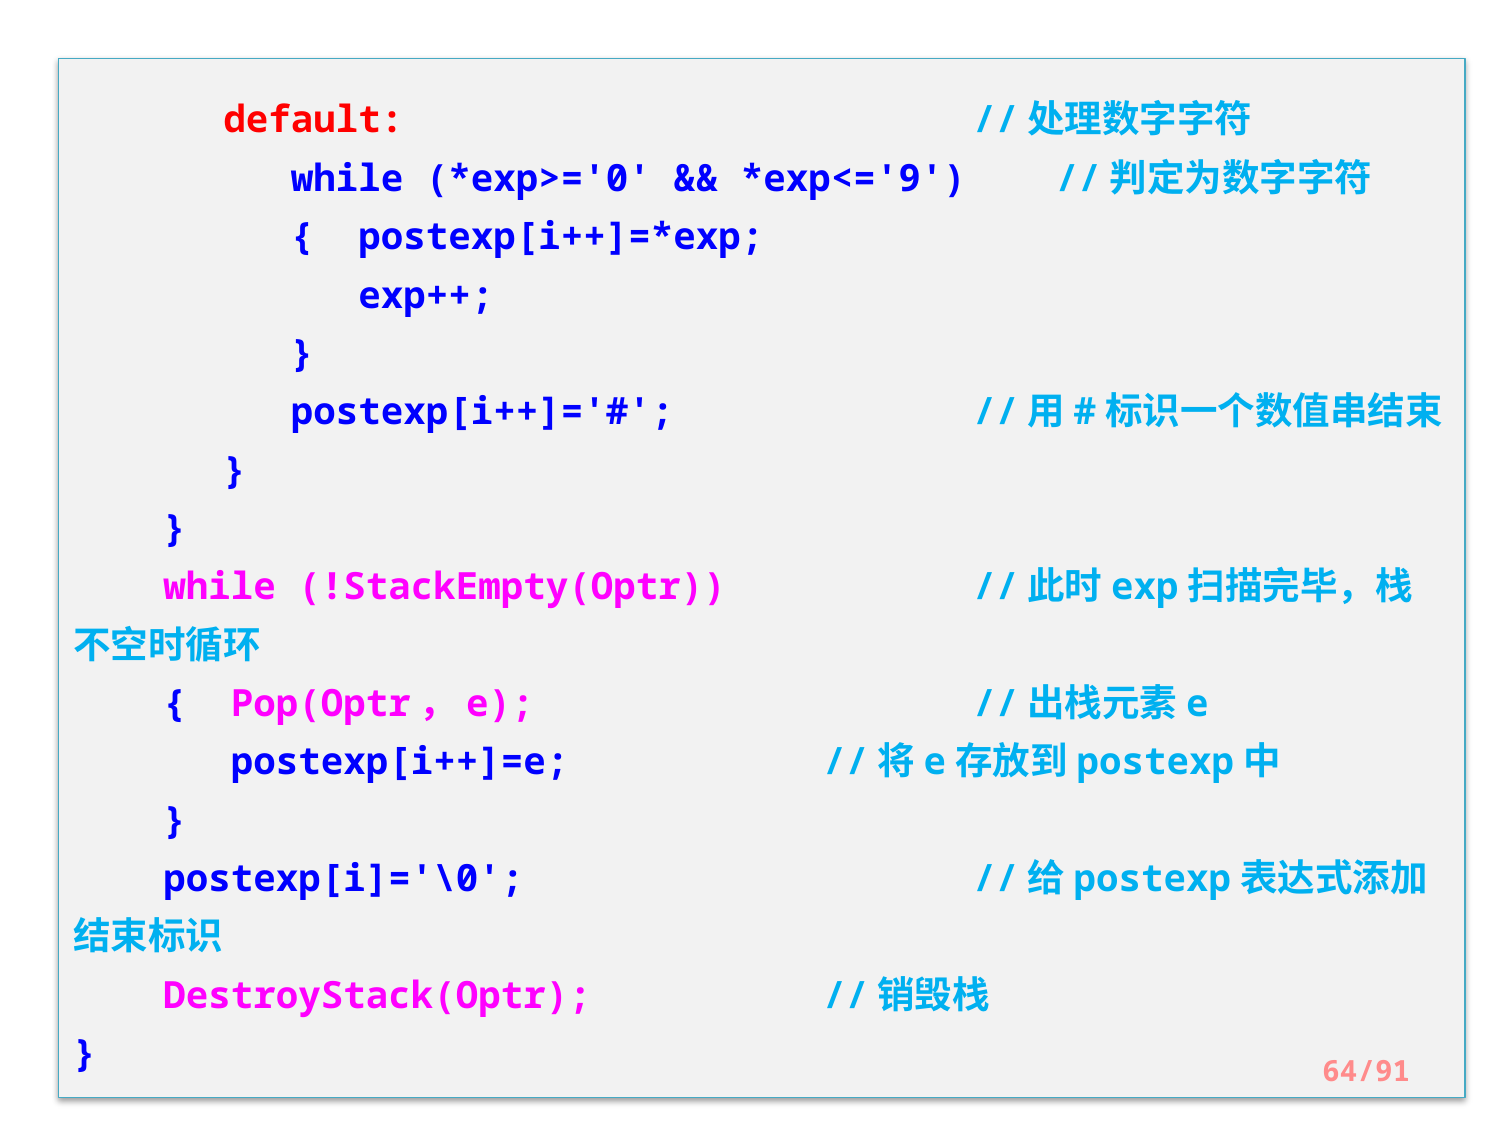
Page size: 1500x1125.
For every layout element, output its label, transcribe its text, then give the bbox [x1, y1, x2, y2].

text_box default: //处理数字字符 while (*exp>='0' && *exp<='9') //判定为数字字符 { postexp[i++]=*exp; exp++; } postexp[i++]='#'; //用#标识一个数值串结束 } } while (!StackEmpty(Optr)) //此时exp扫描完毕，栈不空时循环 { Pop(Optr，e); //出栈元素e postexp[i++]=e; //将e存放到postexp中 } postexp[i]='\0'; //给postexp表达式添加结束标识 DestroyStack(Optr); //销毁栈 } [58, 58, 1466, 1098]
slide_number 64/91 [1074, 1042, 1425, 1103]
